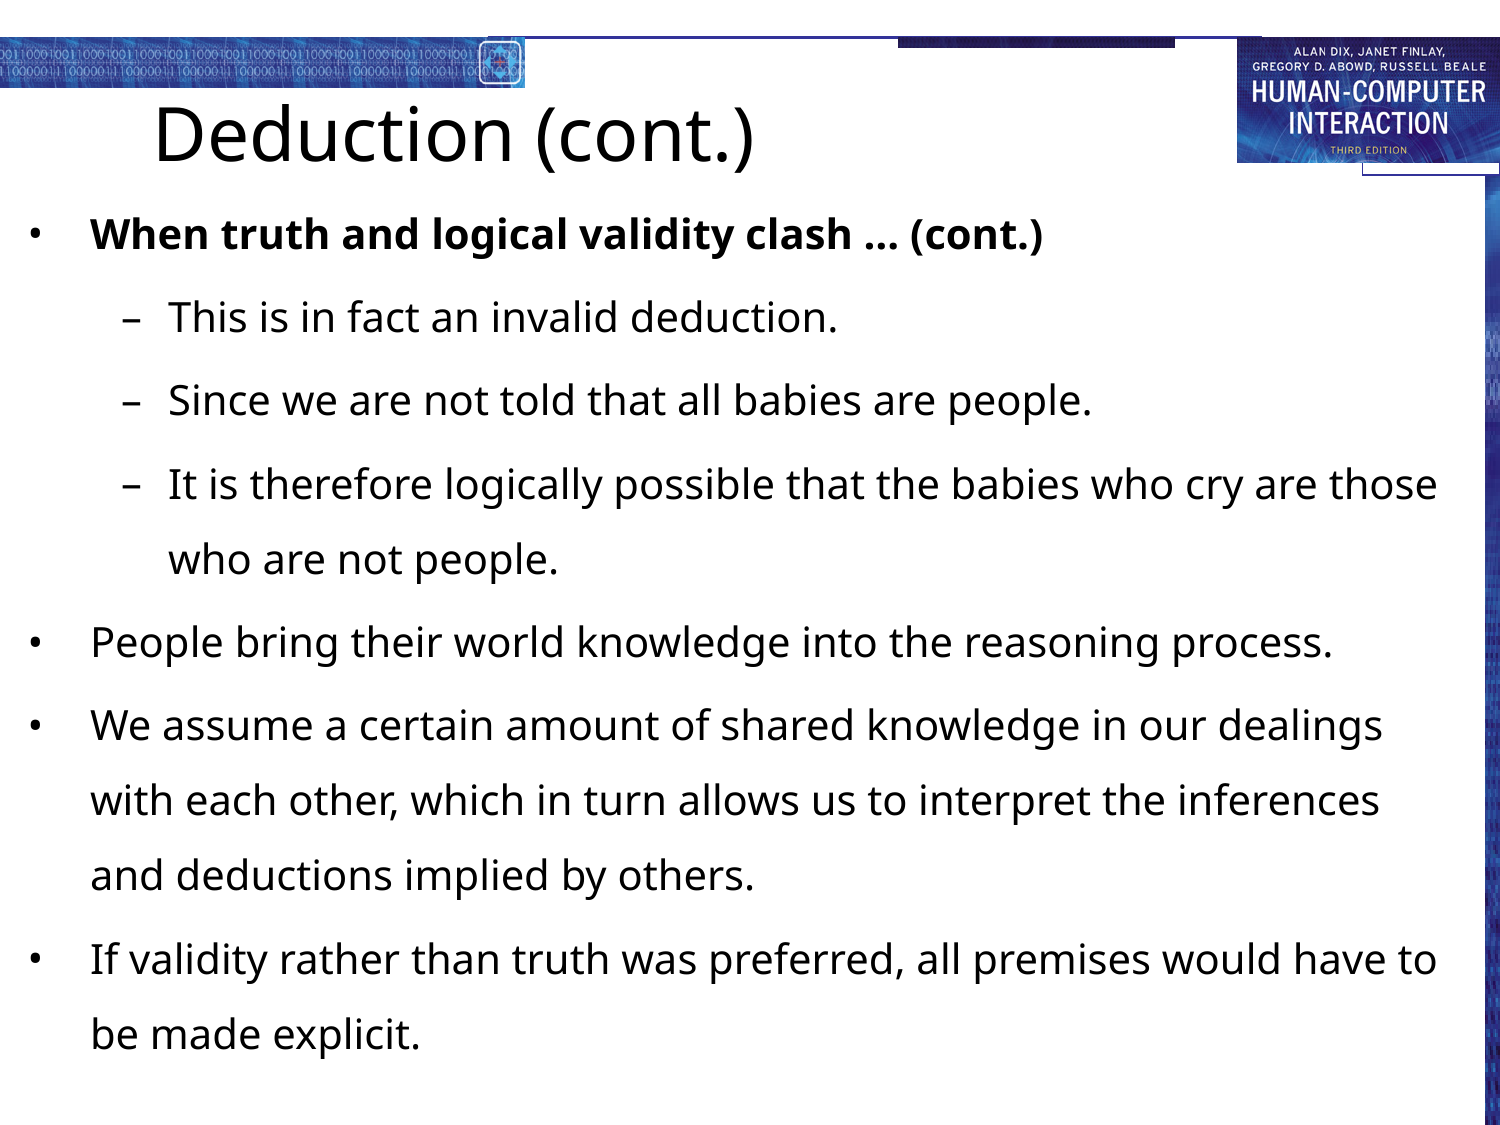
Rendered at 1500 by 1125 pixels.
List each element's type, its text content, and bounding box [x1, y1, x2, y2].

picture [0, 37, 137, 88]
picture [1263, 37, 1500, 163]
picture [1485, 176, 1500, 1125]
title Deduction (cont.) [137, 37, 1263, 174]
list When truth and logical validity clash … (cont.) This is in fact an invalid deduction. Since we are not told that all babies are people. It is therefore logically possible that the babies who cry are those who are not people. People bring their world knowledge into the reasoning process. We assume a certain amount of shared knowledge in our dealings with each other, which in turn allows us to interpret the inferences and deductions implied by others. If validity rather than truth was preferred, all premises would have to be made explicit. [12, 174, 1463, 1125]
